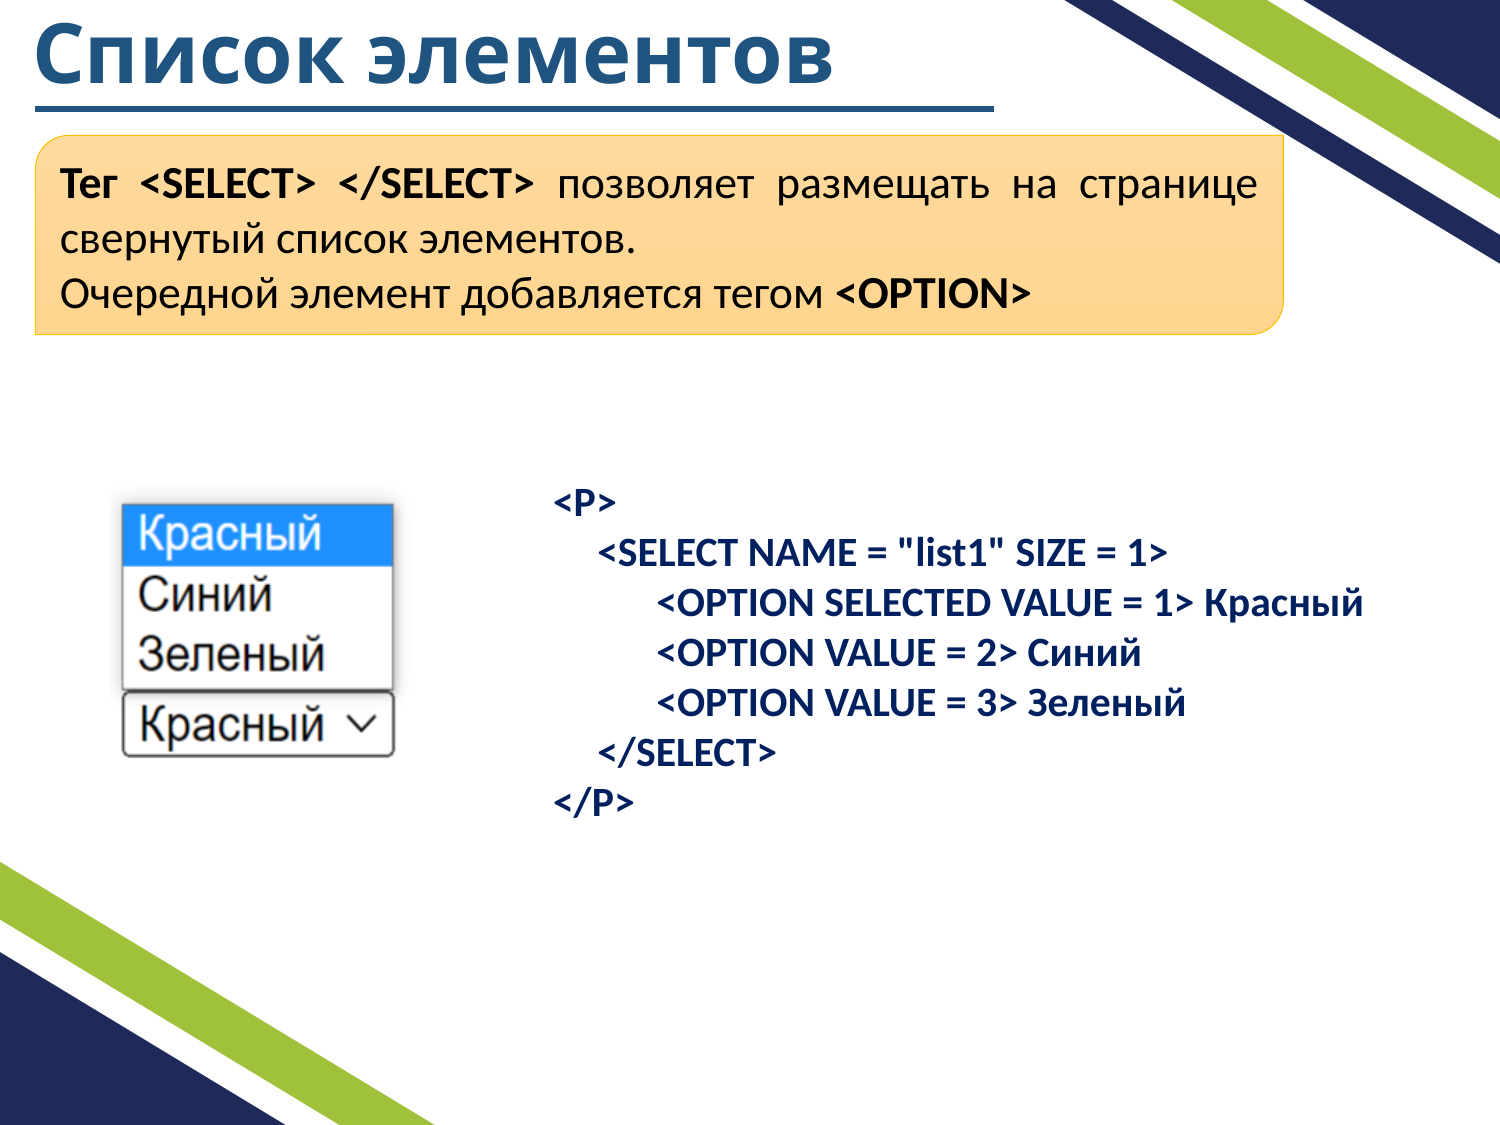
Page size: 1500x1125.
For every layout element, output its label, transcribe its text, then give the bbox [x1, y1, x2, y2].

text_box <P> <SELECT NAME = "list1" SIZE = 1> <OPTION SELECTED VALUE = 1> Красный <OPTION VALUE = 2> Синий <OPTION VALUE = 3> Зеленый </SELECT> </P> [538, 467, 1392, 833]
text_box Список элементов [17, 4, 1149, 159]
picture [0, 0, 1500, 1125]
text_box Тег <SELECT> </SELECT> позволяет размещать на странице свернутый список элементов. Очередной элемент добавляется тегом <OPTION> [34, 134, 1284, 336]
